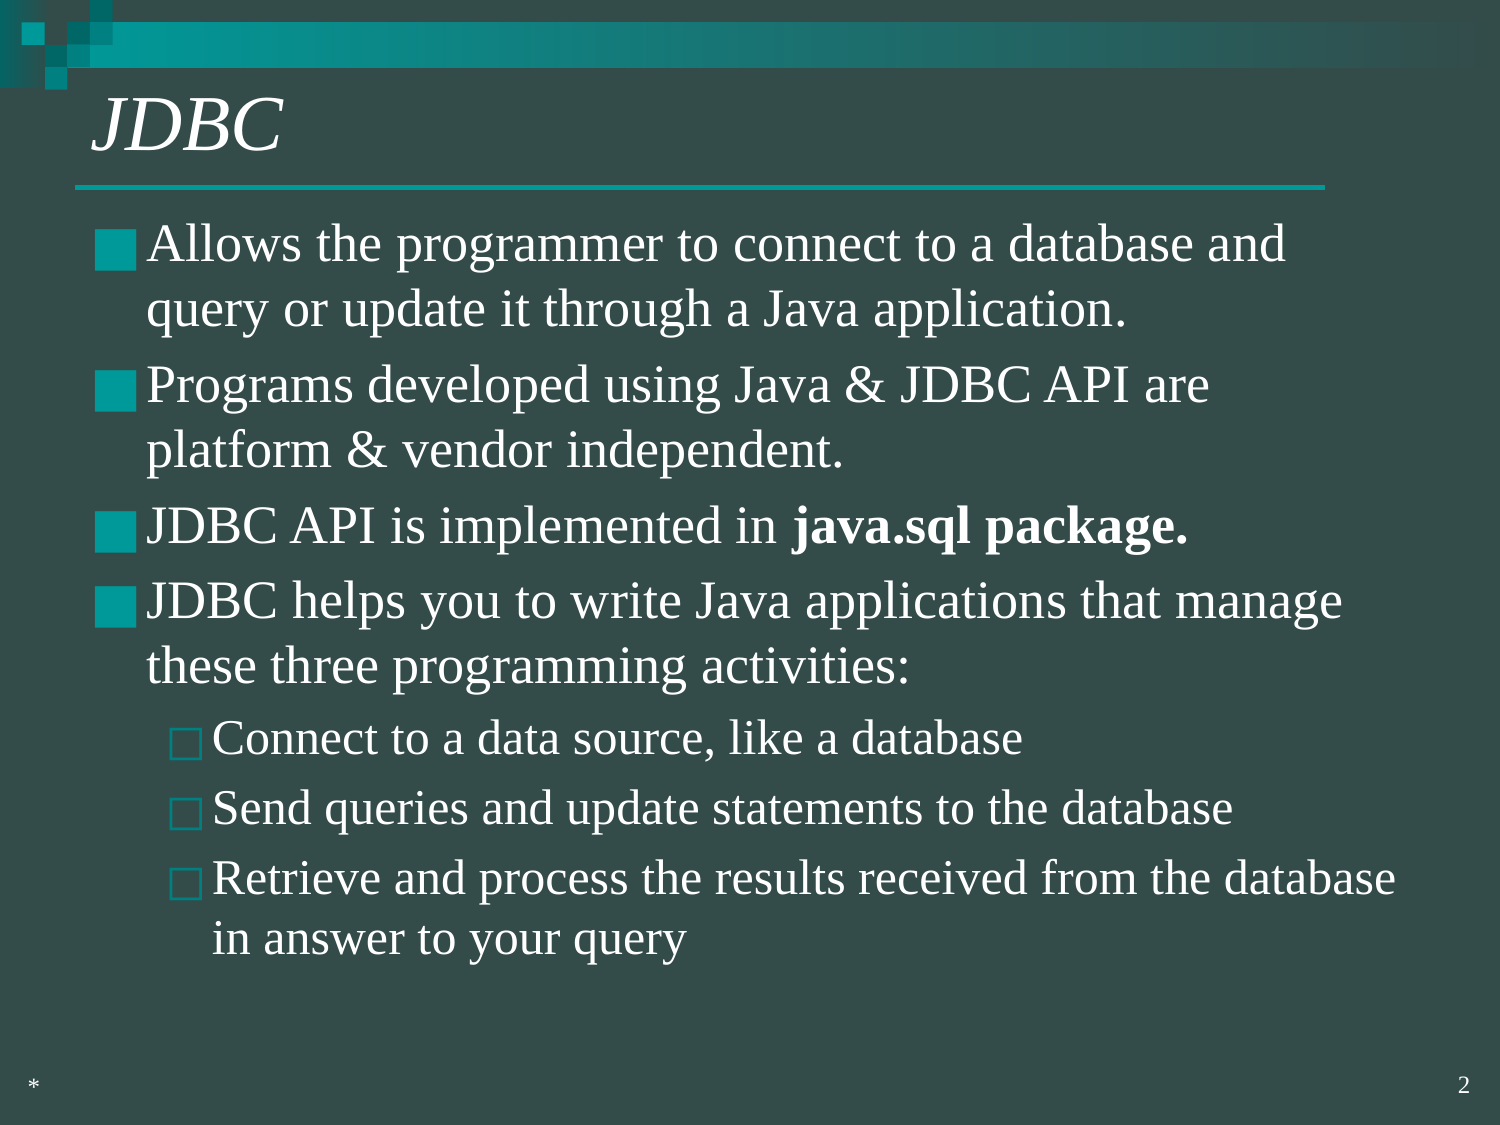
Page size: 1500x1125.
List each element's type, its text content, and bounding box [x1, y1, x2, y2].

list Allows the programmer to connect to a database and query or update it through a Java application. Programs developed using Java & JDBC API are platform & vendor independent. JDBC API is implemented in java.sql package. JDBC helps you to write Java applications that manage these three programming activities: Connect to a data source, like a database Send queries and update statements to the database Retrieve and process the results received from the database in answer to your query [75, 200, 1425, 1038]
title JDBC [75, 37, 1425, 200]
text_box ‹#› [1135, 1056, 1486, 1107]
